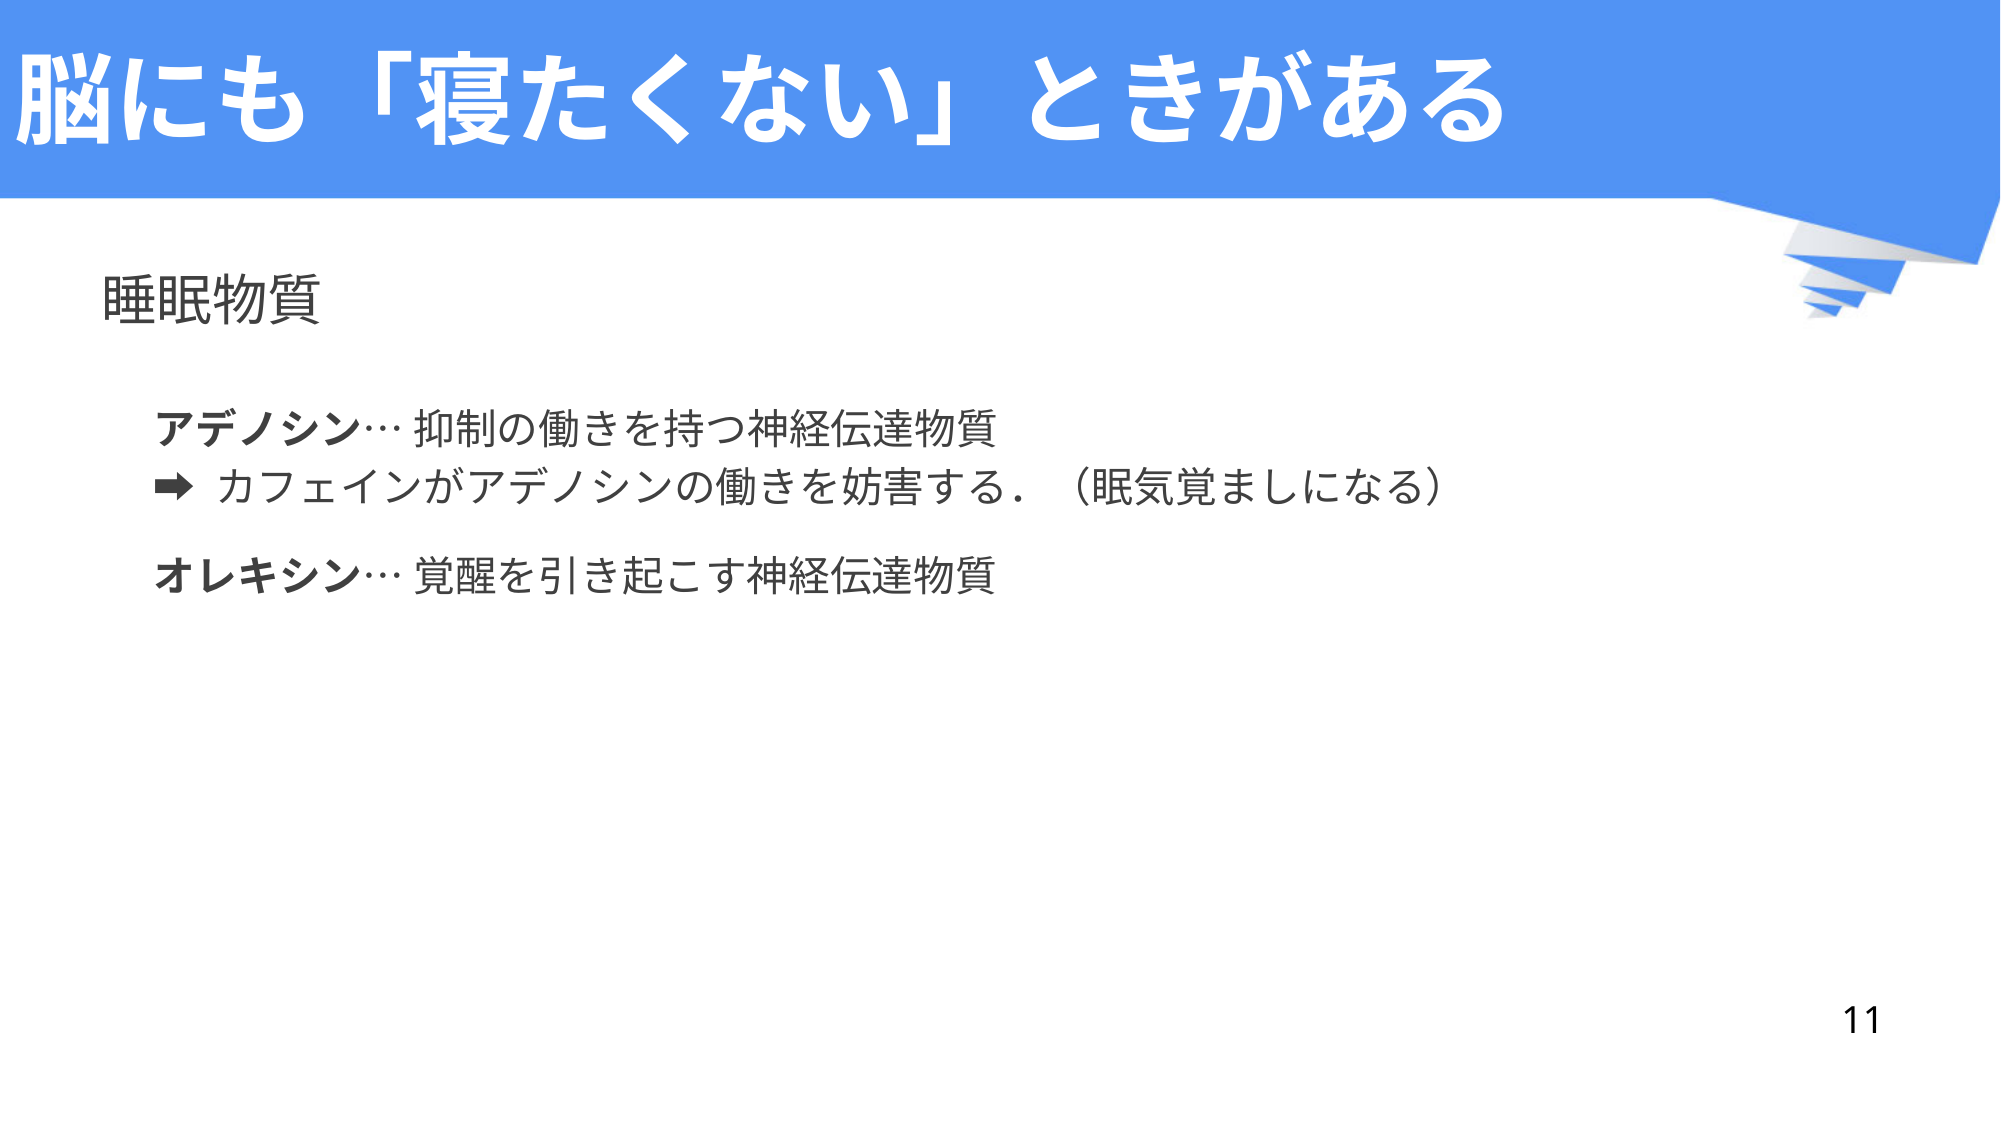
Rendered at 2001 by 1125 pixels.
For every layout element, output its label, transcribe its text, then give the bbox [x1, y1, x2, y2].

picture [0, 0, 2001, 1125]
title 脳にも「寝たくない」ときがある [0, 0, 2000, 194]
list 睡眠物質 [86, 247, 1945, 349]
text_box 11 [1768, 988, 1900, 1049]
list アデノシン… 抑制の働きを持つ神経伝達物質 ➡ カフェインがアデノシンの働きを妨害する．（眠気覚ましになる） オレキシン… 覚醒を引き起こす神経伝達物質 [88, 395, 1948, 1051]
